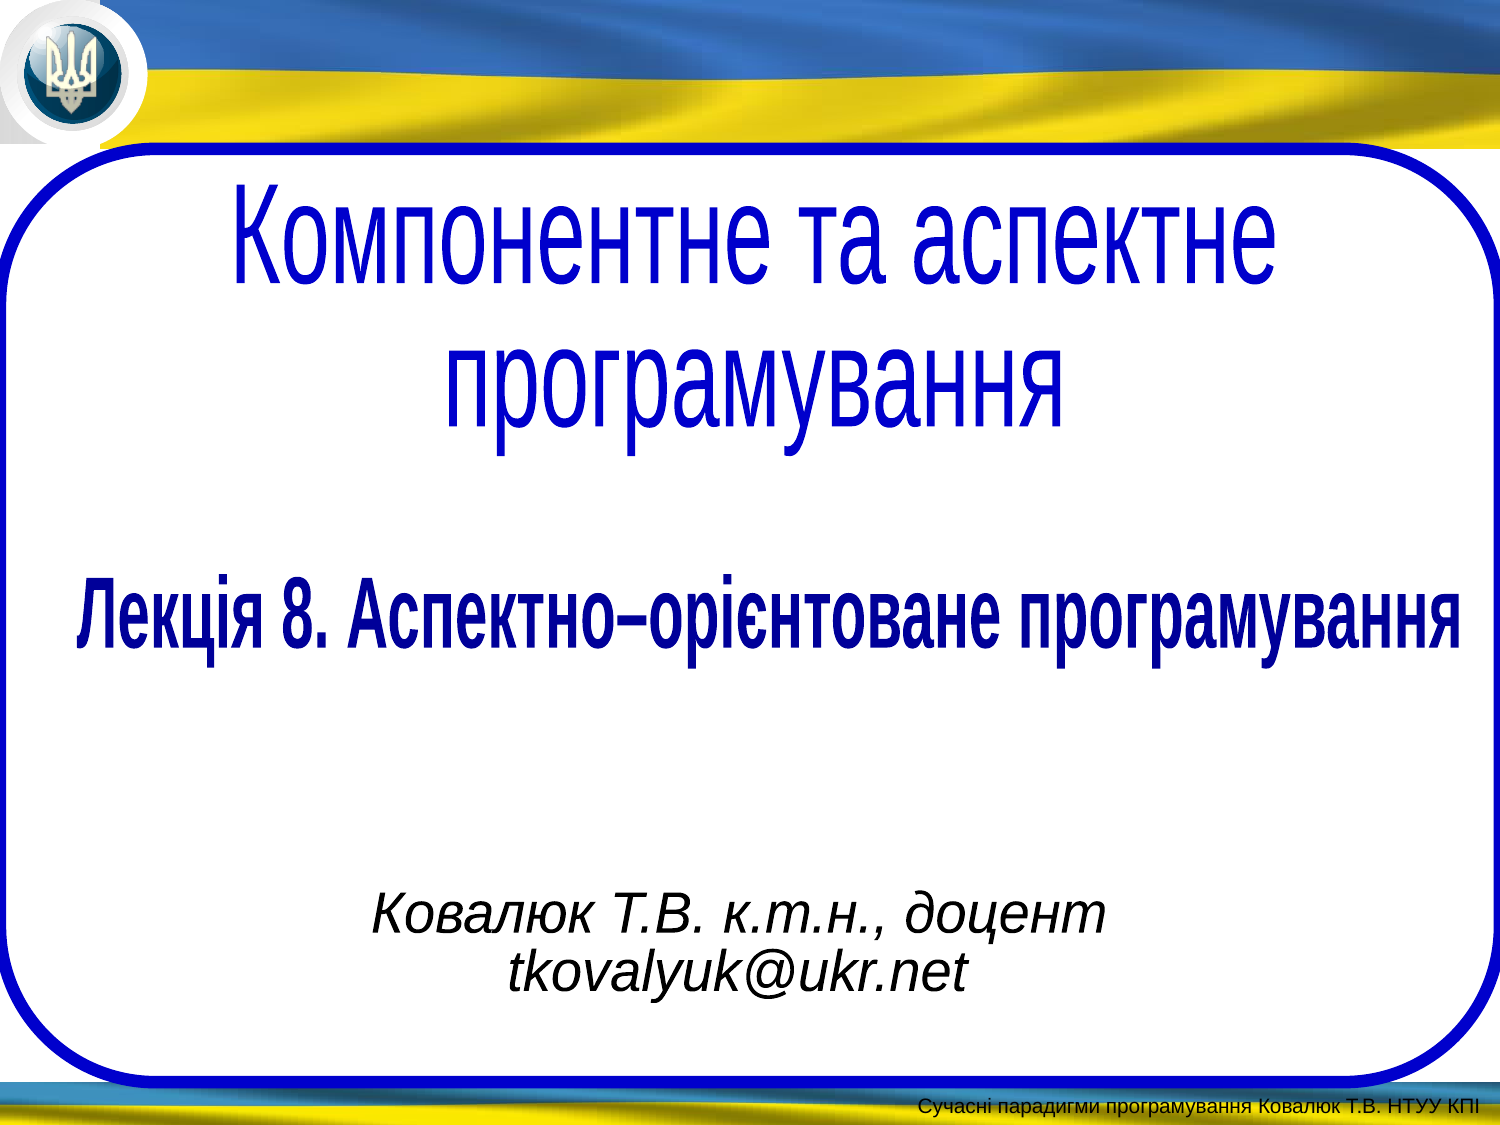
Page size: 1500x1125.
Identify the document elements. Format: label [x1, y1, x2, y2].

picture [100, 0, 1500, 149]
picture [0, 1082, 1500, 1125]
